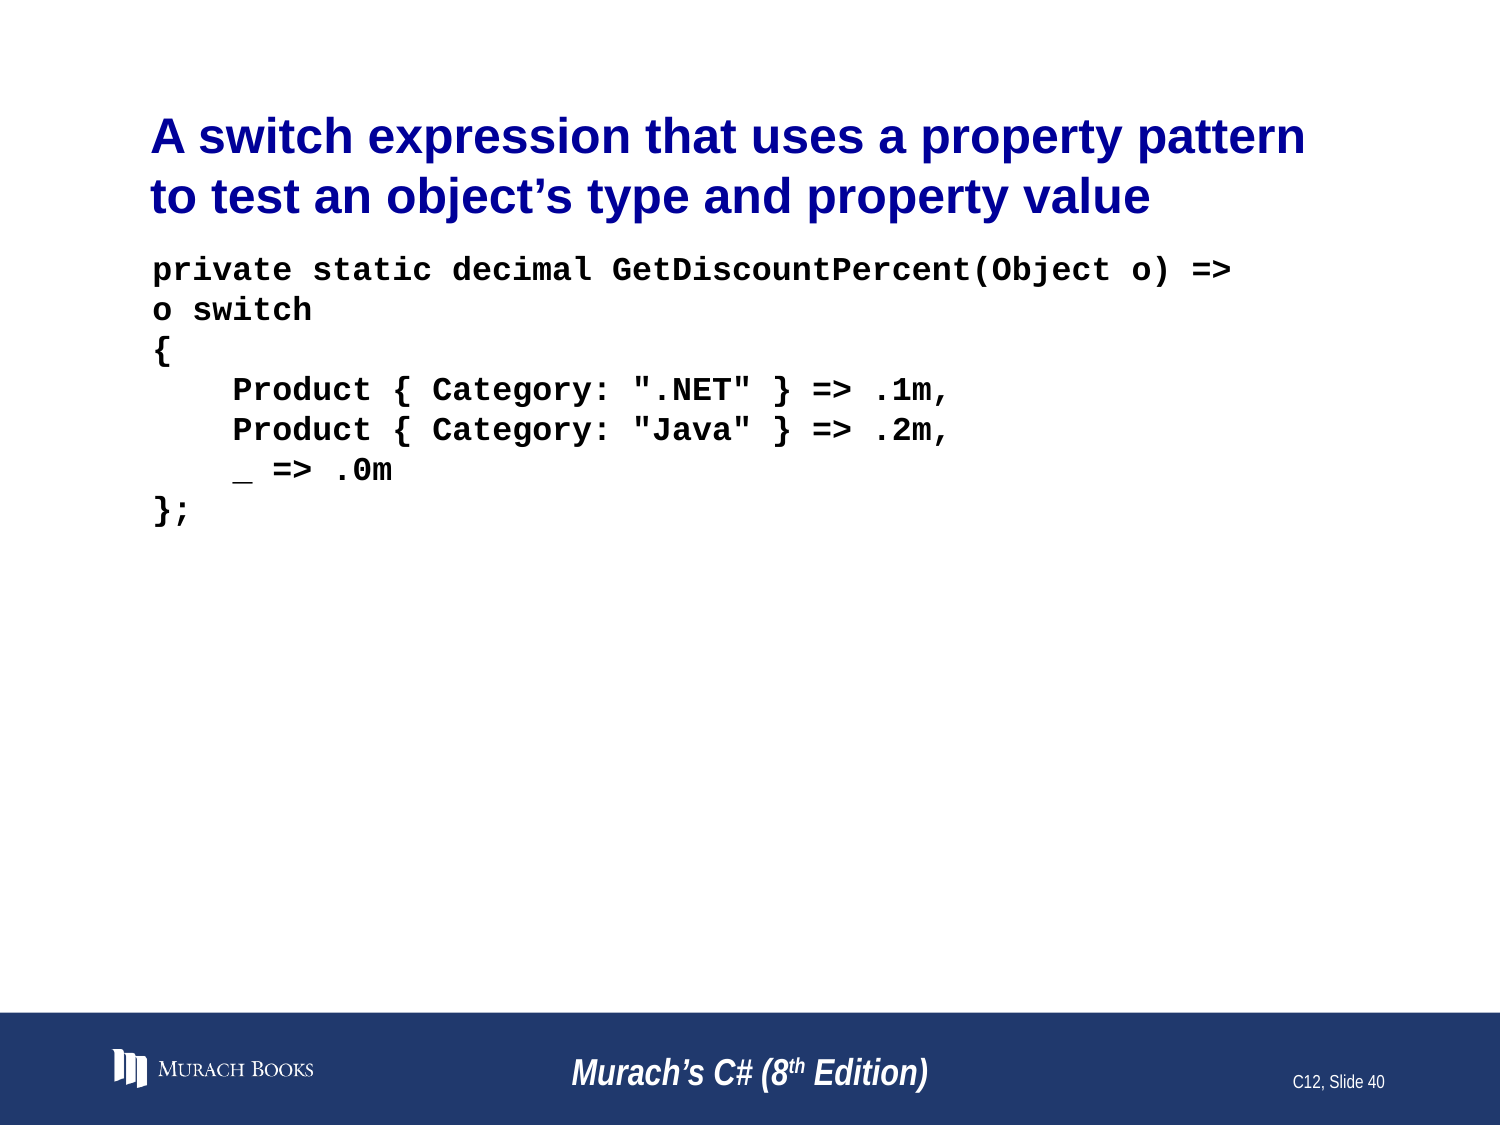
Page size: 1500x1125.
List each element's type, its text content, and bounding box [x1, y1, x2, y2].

slide_number C12, Slide 40 [1087, 1025, 1400, 1100]
list private static decimal GetDiscountPercent(Object o) => o switch { Product { Category: ".NET" } => .1m, Product { Category: "Java" } => .2m, _ => .0m }; [137, 239, 1350, 978]
footer [12, 1025, 450, 1100]
title A switch expression that uses a property pattern to test an object’s type and property value [150, 102, 1350, 224]
slide_number Murach’s C# (8th Edition) [450, 1025, 1050, 1100]
